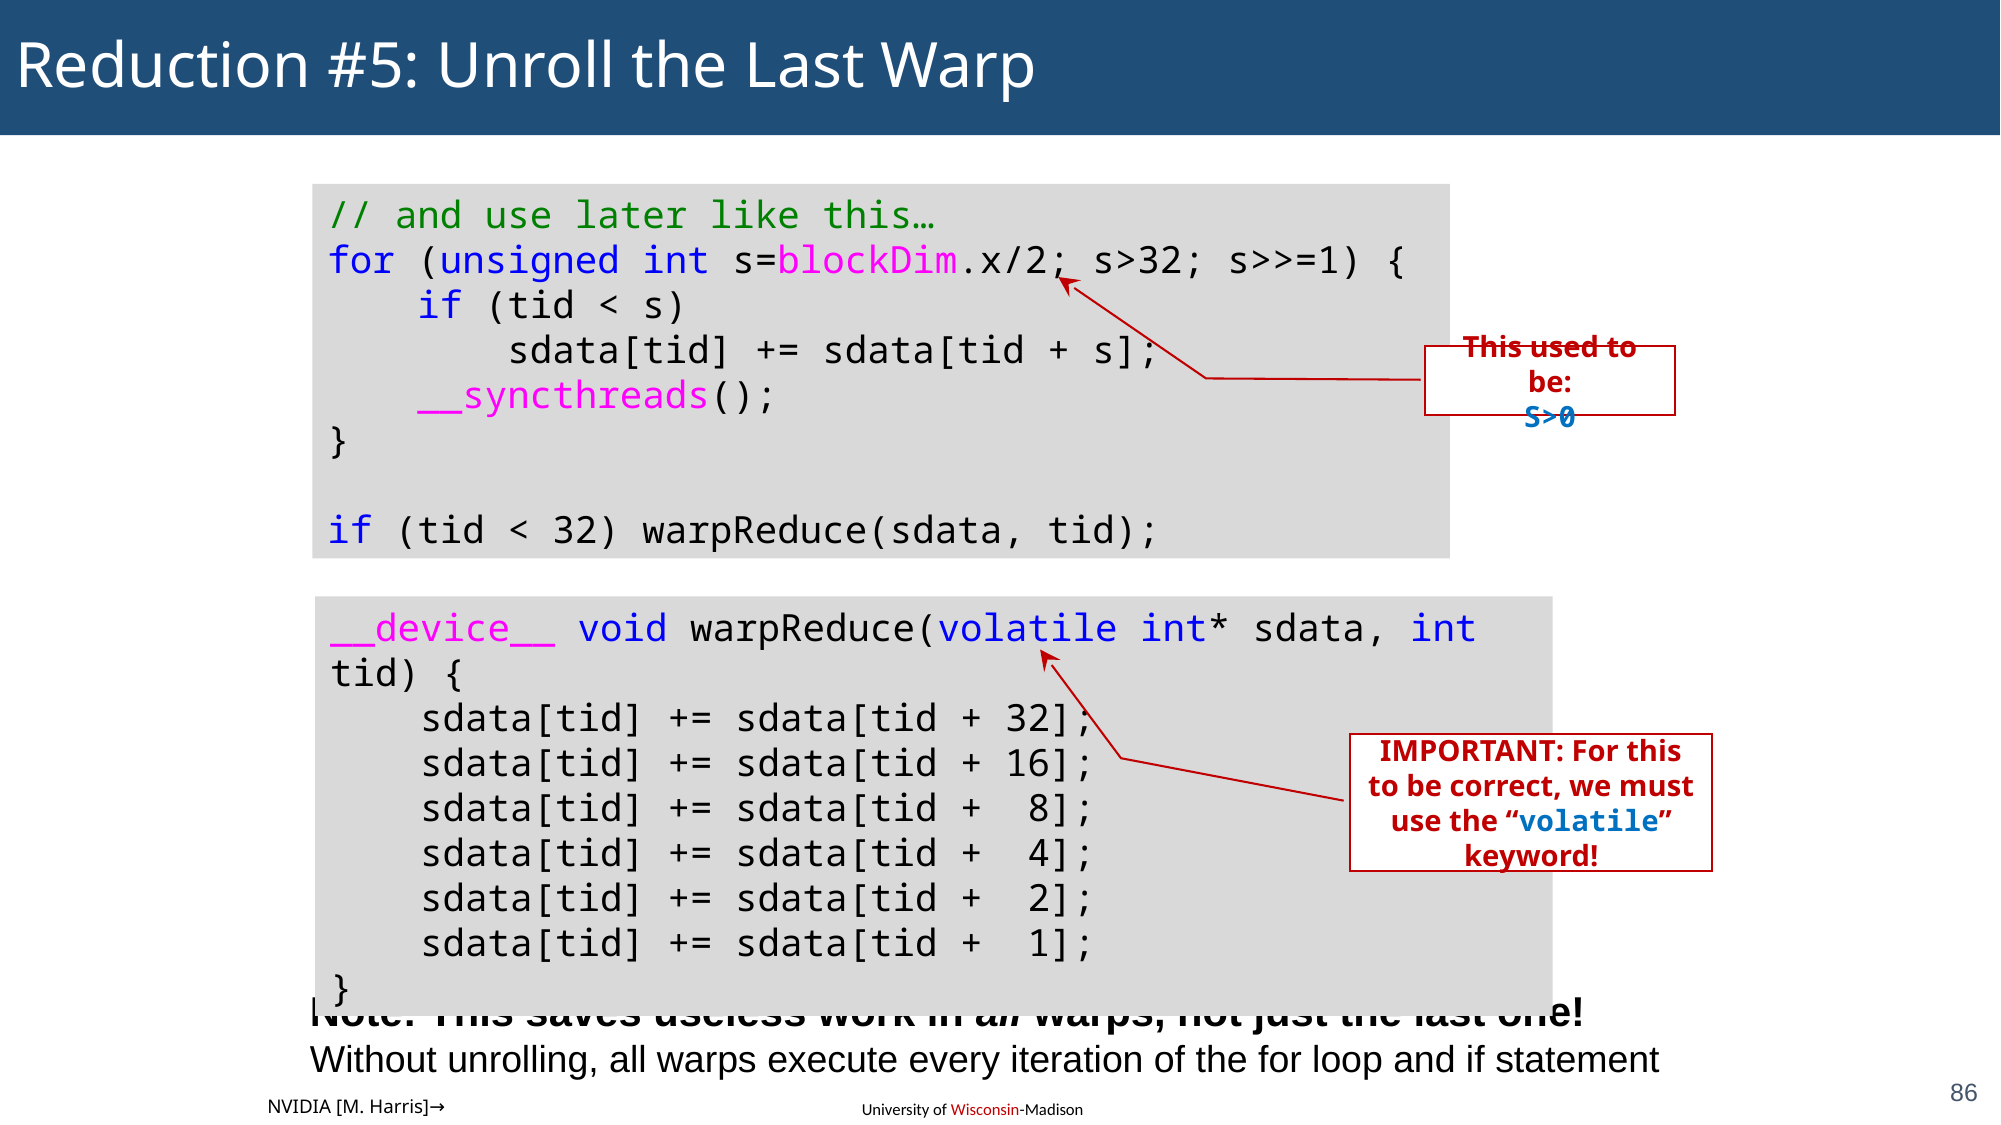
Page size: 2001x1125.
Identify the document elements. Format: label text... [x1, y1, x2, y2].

text_box This used to be: S>0 [1073, 287, 1421, 381]
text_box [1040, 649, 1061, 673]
text_box This used to be: S>0 [1058, 277, 1082, 298]
text_box // and use later like this… for (unsigned int s=blockDim.x/2; s>32; s>>=1) { if (tid < s) sdata[tid] += sdata[tid + s]; __syncthreads(); } if (tid < 32) warpReduce(sdata, tid); [312, 183, 1450, 559]
text_box NVIDIA [M. Harris]→ [252, 1087, 460, 1125]
text_box This used to be: S>0 [1424, 345, 1676, 416]
slide_number 86 [1879, 1069, 1994, 1114]
text_box Note: This saves useless work in all warps, not just the last one! Without unrolling, all warps execute every iteration of the for loop and if statement [295, 977, 1676, 1088]
text_box IMPORTANT: For this to be correct, we must use the “volatile” keyword! [1050, 664, 1344, 802]
text_box IMPORTANT: For this to be correct, we must use the “volatile” keyword! [1349, 733, 1713, 872]
text_box __device__ void warpReduce(volatile int* sdata, int tid) { sdata[tid] += sdata[tid + 32]; sdata[tid] += sdata[tid + 16]; sdata[tid] += sdata[tid + 8]; sdata[tid] += sdata[tid + 4]; sdata[tid] += sdata[tid + 2]; sdata[tid] += sdata[tid + 1]; } [315, 596, 1553, 1016]
title Reduction #5: Unroll the Last Warp [0, 0, 2000, 136]
